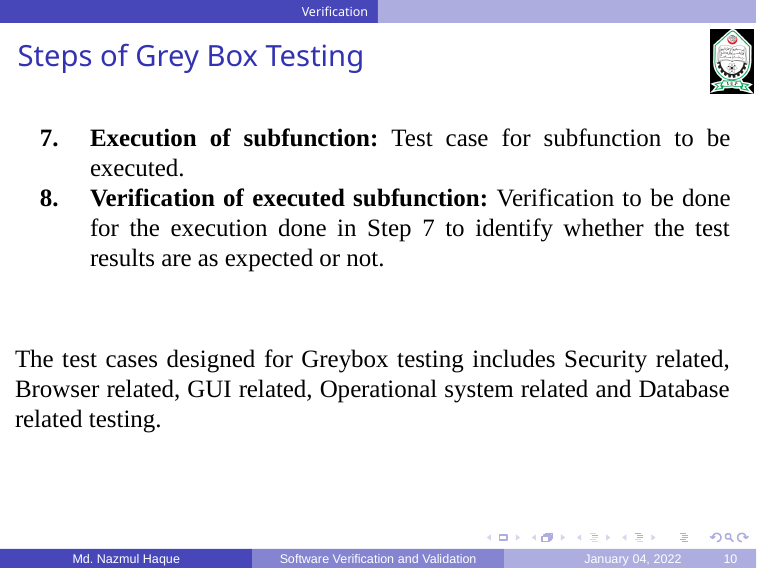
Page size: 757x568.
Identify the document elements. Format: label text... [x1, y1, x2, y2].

text_box [377, 0, 756, 23]
text_box Verification [0, 0, 377, 23]
text_box Steps of Grey Box Testing [15, 27, 740, 102]
picture [740, 29, 754, 94]
text_box Execution of subfunction: Test case for subfunction to be executed. Verification of executed subfunction: Verification to be done for the execution done in Step 7 to identify whether the test results are as expected or not. The test cases designed for Greybox testing includes Security related, Browser related, GUI related, Operational system related and Database related testing. [0, 106, 747, 533]
